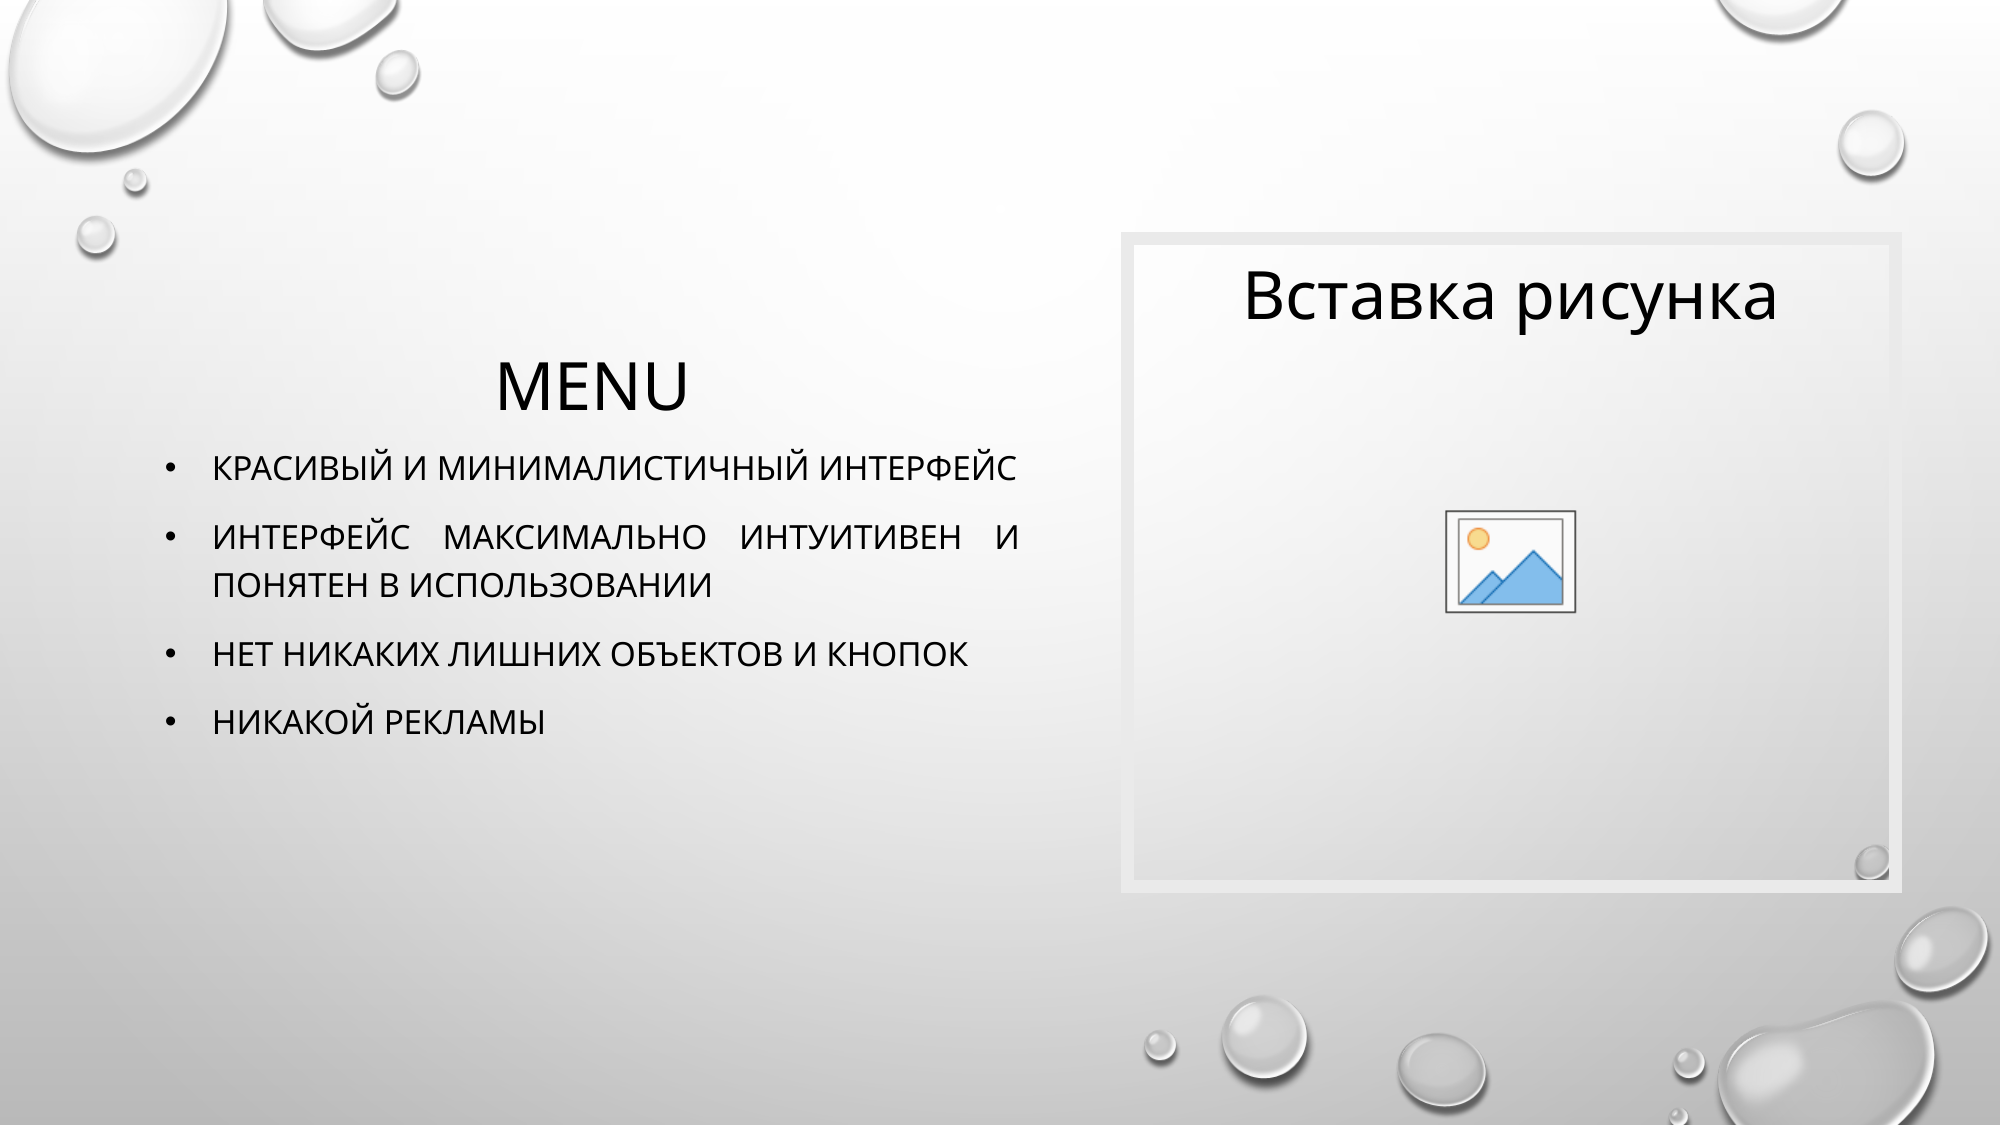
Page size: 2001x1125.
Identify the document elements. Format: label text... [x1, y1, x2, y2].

title Menu [149, 99, 1036, 431]
list Красивый и минималистичный интерфейс интерфейс максимально интуитивен и понятен в использовании Нет никаких лишних объектов и кнопок Никакой рекламы [149, 431, 1036, 950]
picture [0, 0, 2000, 1125]
